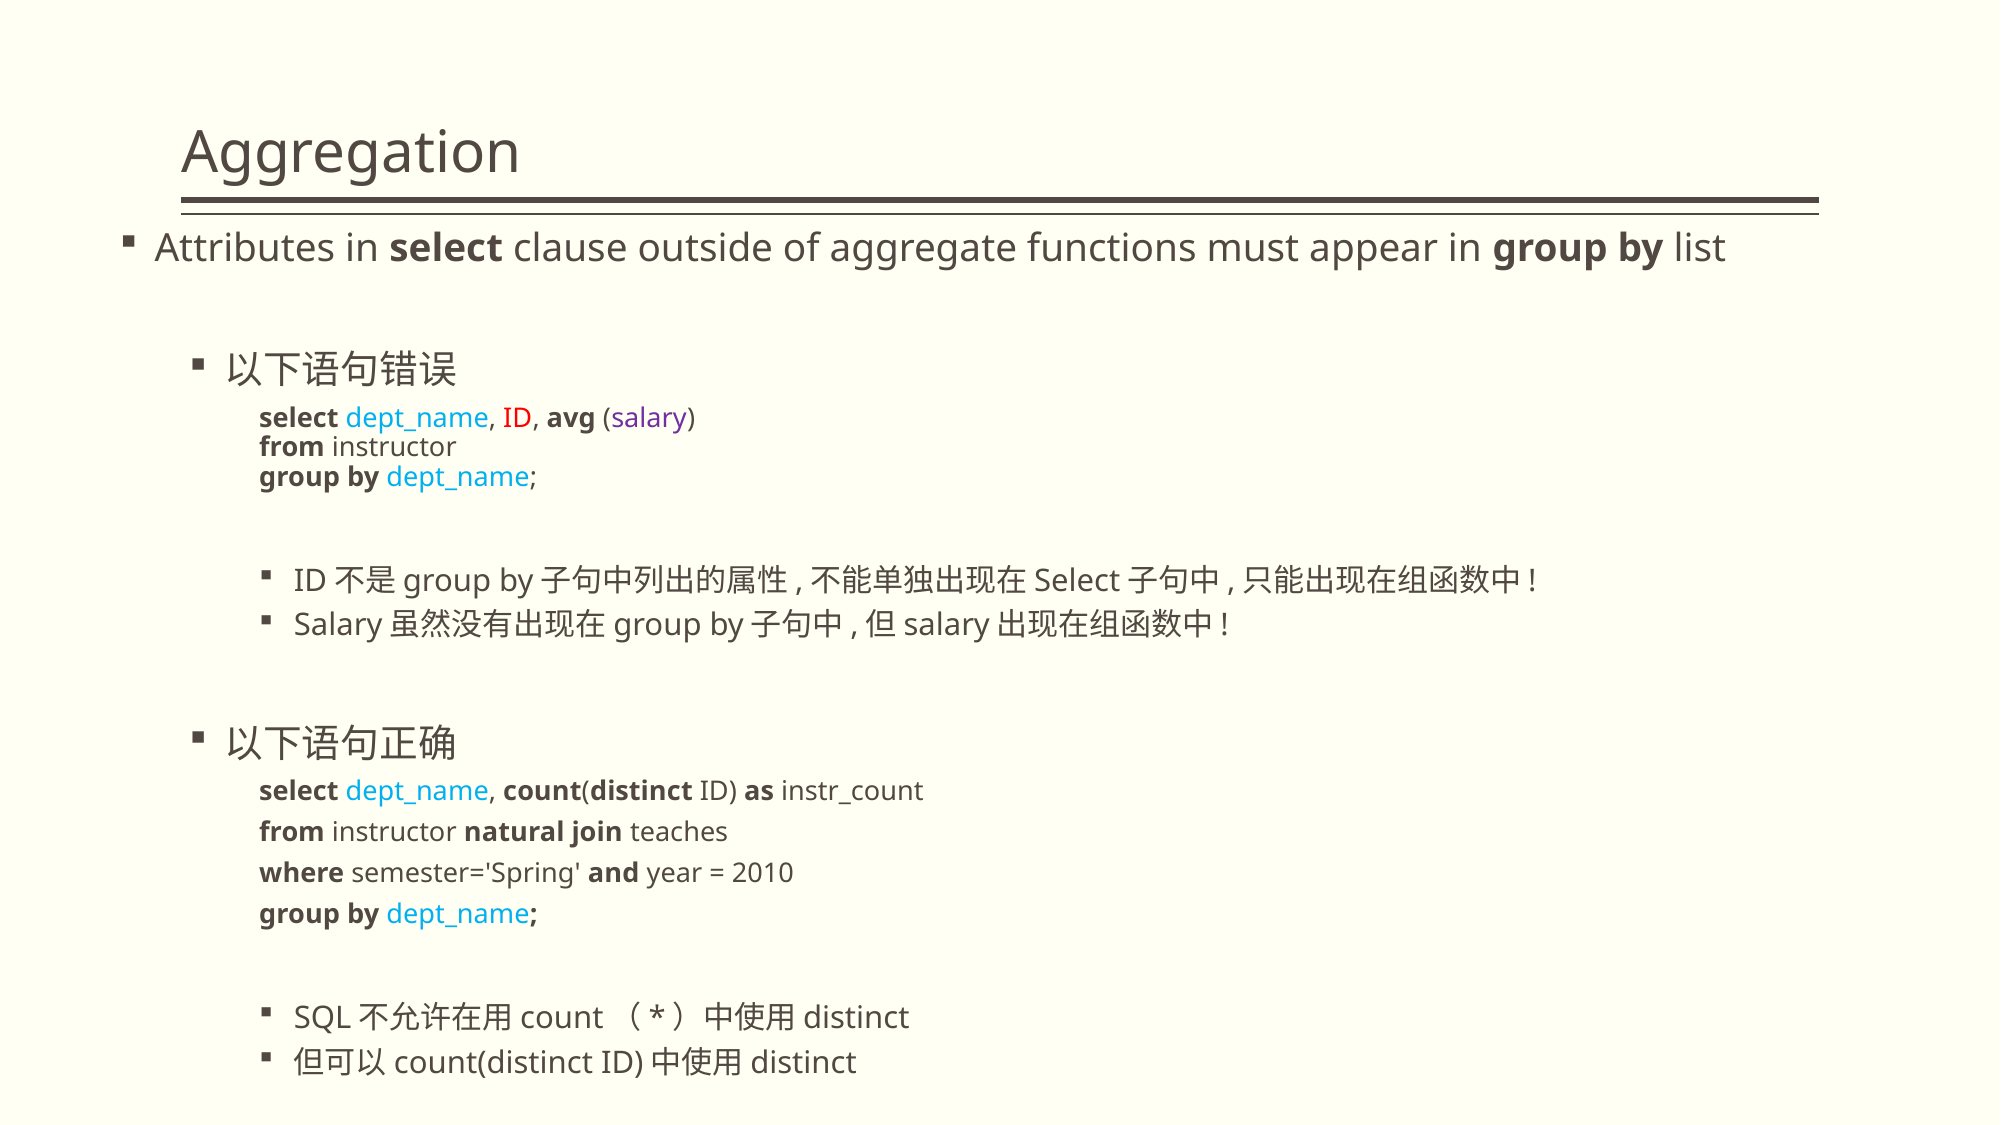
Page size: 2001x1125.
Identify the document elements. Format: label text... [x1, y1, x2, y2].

list Attributes in select clause outside of aggregate functions must appear in group by list 以下语句错误 select dept_name, ID, avg (salary) from instructor group by dept_name; ID不是group by子句中列出的属性,不能单独出现在Select子句中,只能出现在组函数中! Salary虽然没有出现在group by子句中,但salary出现在组函数中! 以下语句正确 select dept_name, count(distinct ID) as instr_count from instructor natural join teaches where semester='Spring' and year = 2010 group by dept_name; SQL不允许在用count（*）中使用distinct 但可以count(distinct ID)中使用distinct [119, 220, 1887, 1095]
title Aggregation [181, 12, 1819, 193]
